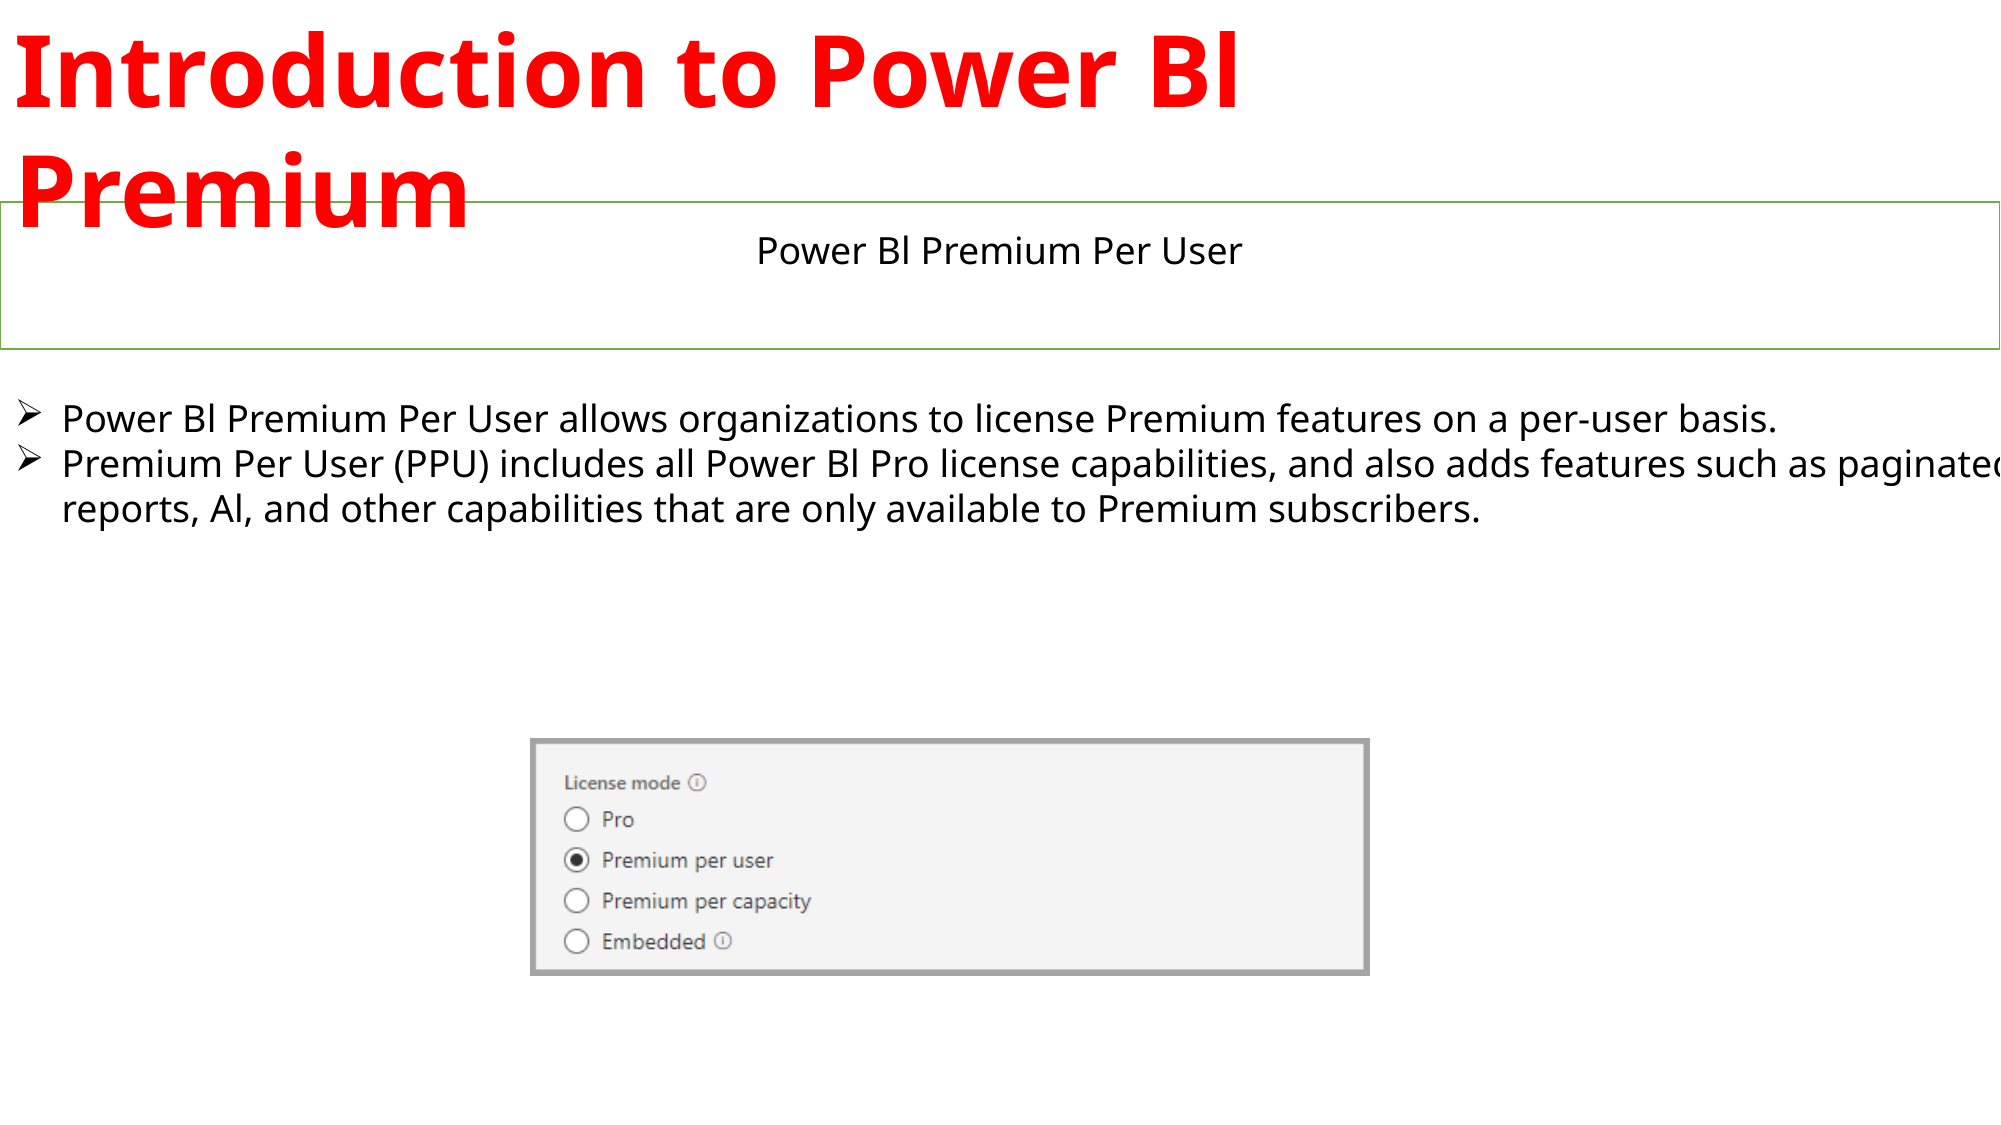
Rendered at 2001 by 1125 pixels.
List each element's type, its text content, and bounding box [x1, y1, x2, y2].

title Power Bl Premium Per User [0, 201, 2000, 350]
picture [530, 738, 1370, 976]
text_box Power Bl Premium Per User allows organizations to license Premium features on a per-user basis. Premium Per User (PPU) includes all Power Bl Pro license capabilities, and also adds features such as paginated reports, Al, and other capabilities that are only available to Premium subscribers. [0, 388, 2000, 538]
text_box Introduction to Power Bl Premium [0, 0, 1589, 255]
